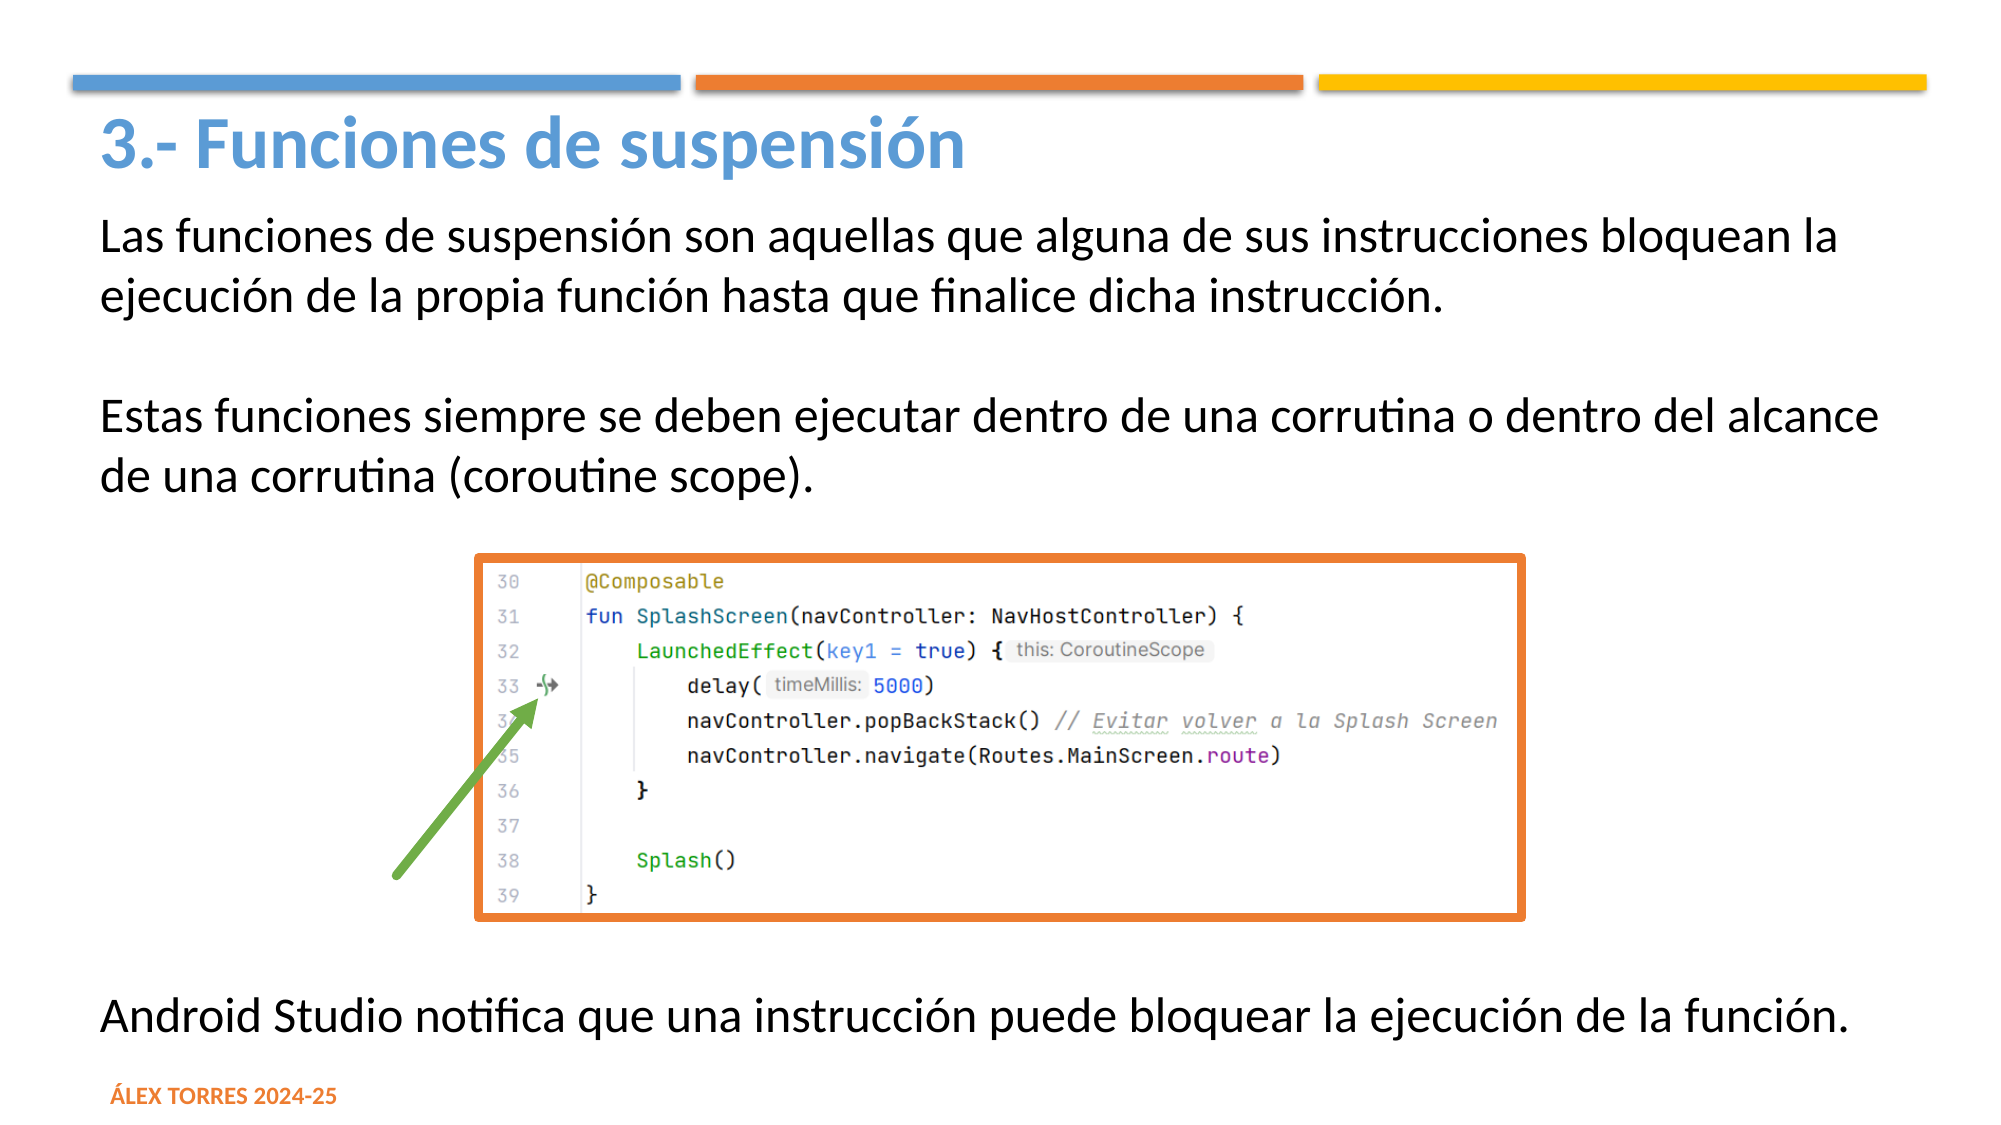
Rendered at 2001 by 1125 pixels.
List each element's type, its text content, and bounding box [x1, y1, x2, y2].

text_box Las funciones de suspensión son aquellas que alguna de sus instrucciones bloquean la ejecución de la propia función hasta que finalice dicha instrucción. Estas funciones siempre se deben ejecutar dentro de una corrutina o dentro del alcance de una corrutina (coroutine scope). Android Studio notifica que una instrucción puede bloquear la ejecución de la función. [85, 187, 1915, 1072]
picture [482, 561, 1518, 914]
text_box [395, 697, 539, 877]
text_box 3.- Funciones de suspensión [85, 78, 1915, 187]
